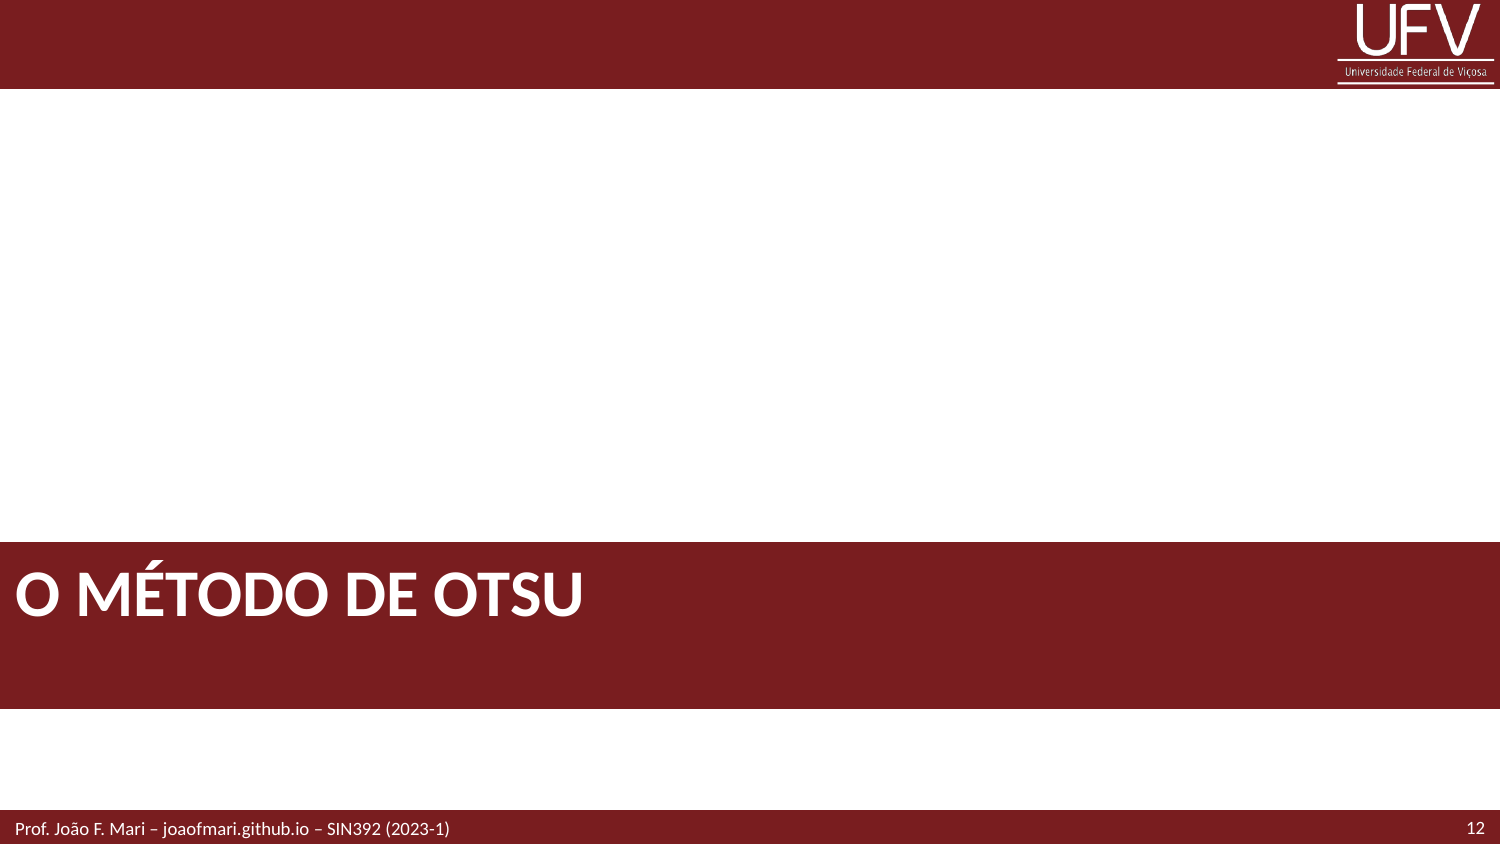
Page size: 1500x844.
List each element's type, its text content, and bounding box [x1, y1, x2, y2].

picture [1330, 0, 1500, 92]
title O método de Otsu [0, 542, 1500, 710]
slide_number 12 [1328, 811, 1500, 844]
footer Prof. João F. Mari – joaofmari.github.io – SIN392 (2023-1) [0, 812, 1034, 844]
